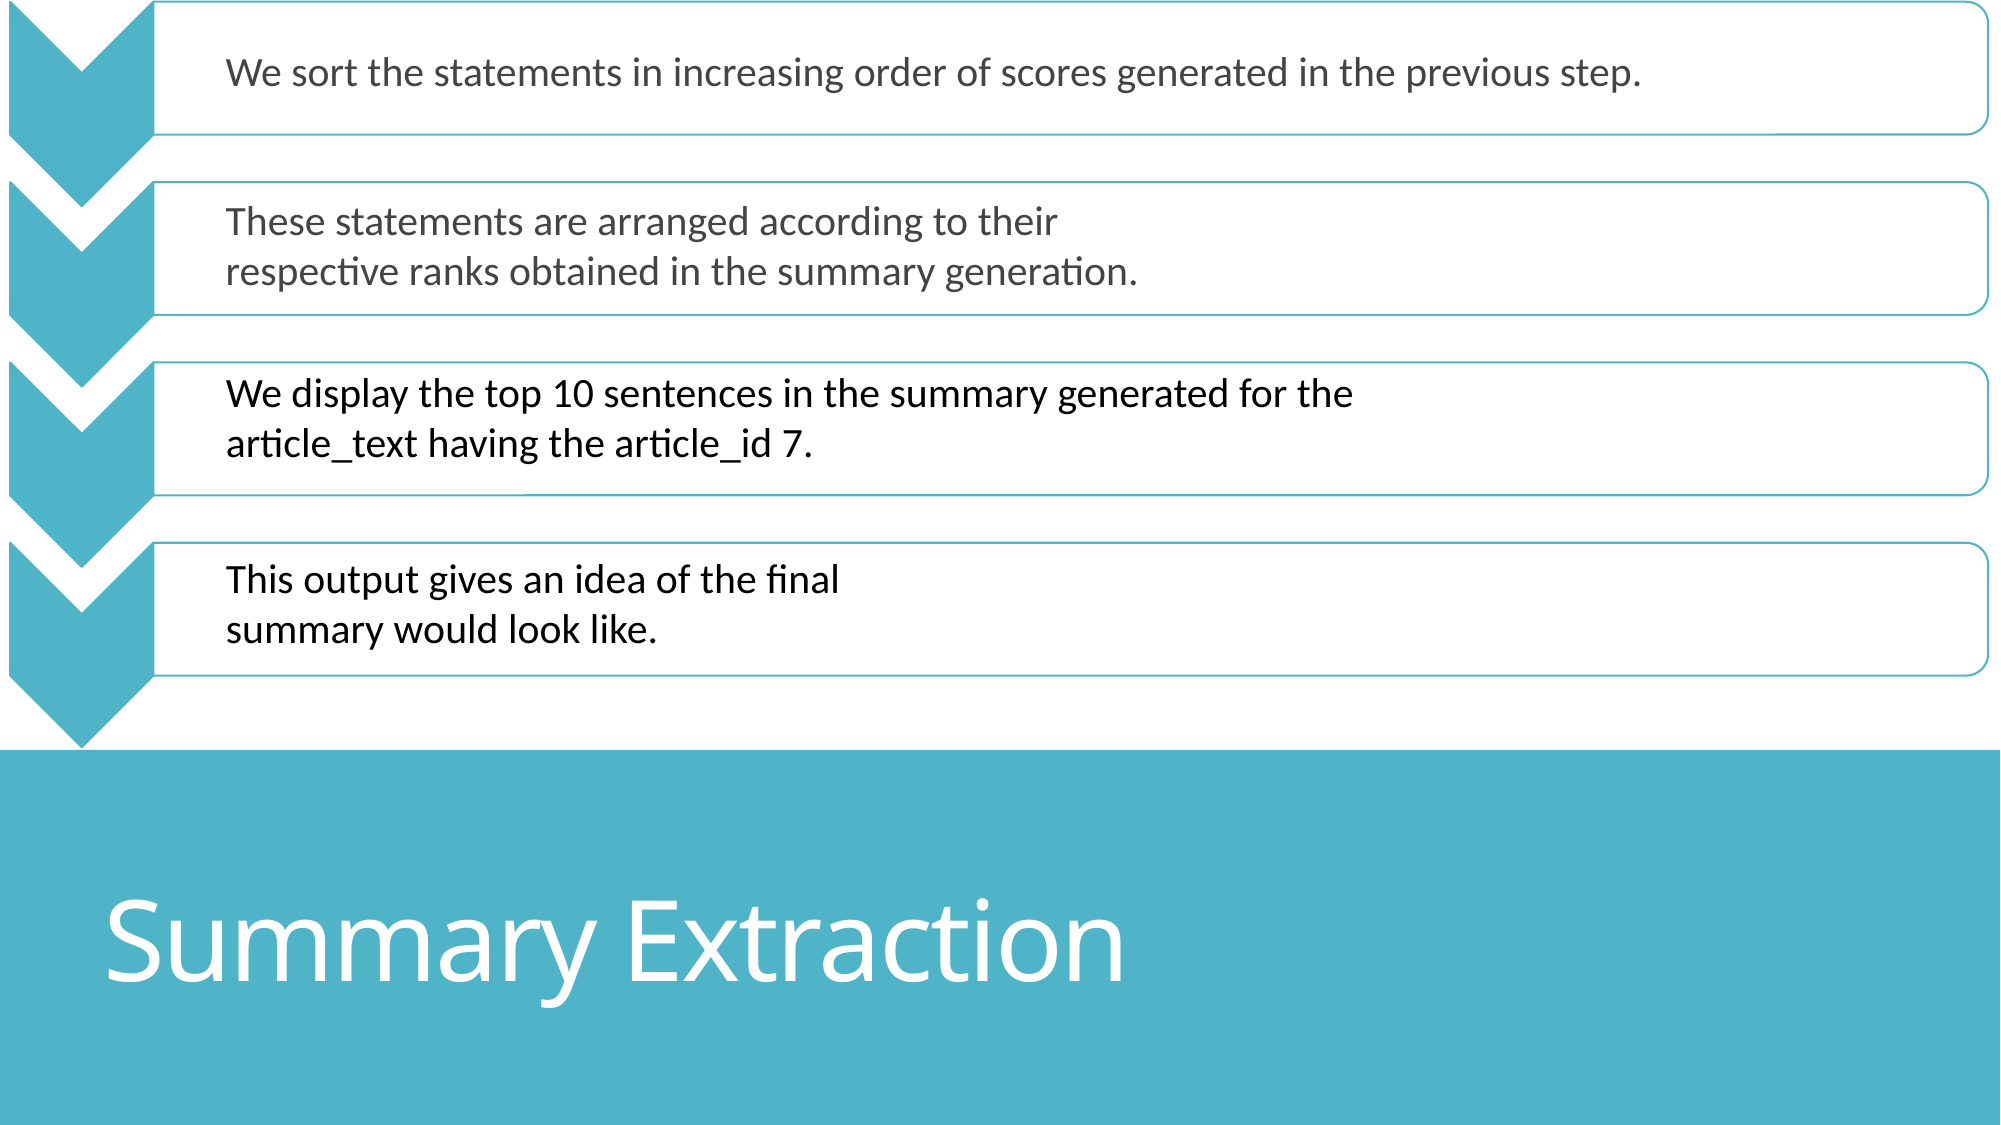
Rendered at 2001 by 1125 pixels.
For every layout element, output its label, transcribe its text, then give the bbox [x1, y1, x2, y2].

title Summary Extraction [88, 810, 1856, 1083]
text_box [0, 749, 2000, 1125]
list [9, 1, 1989, 748]
